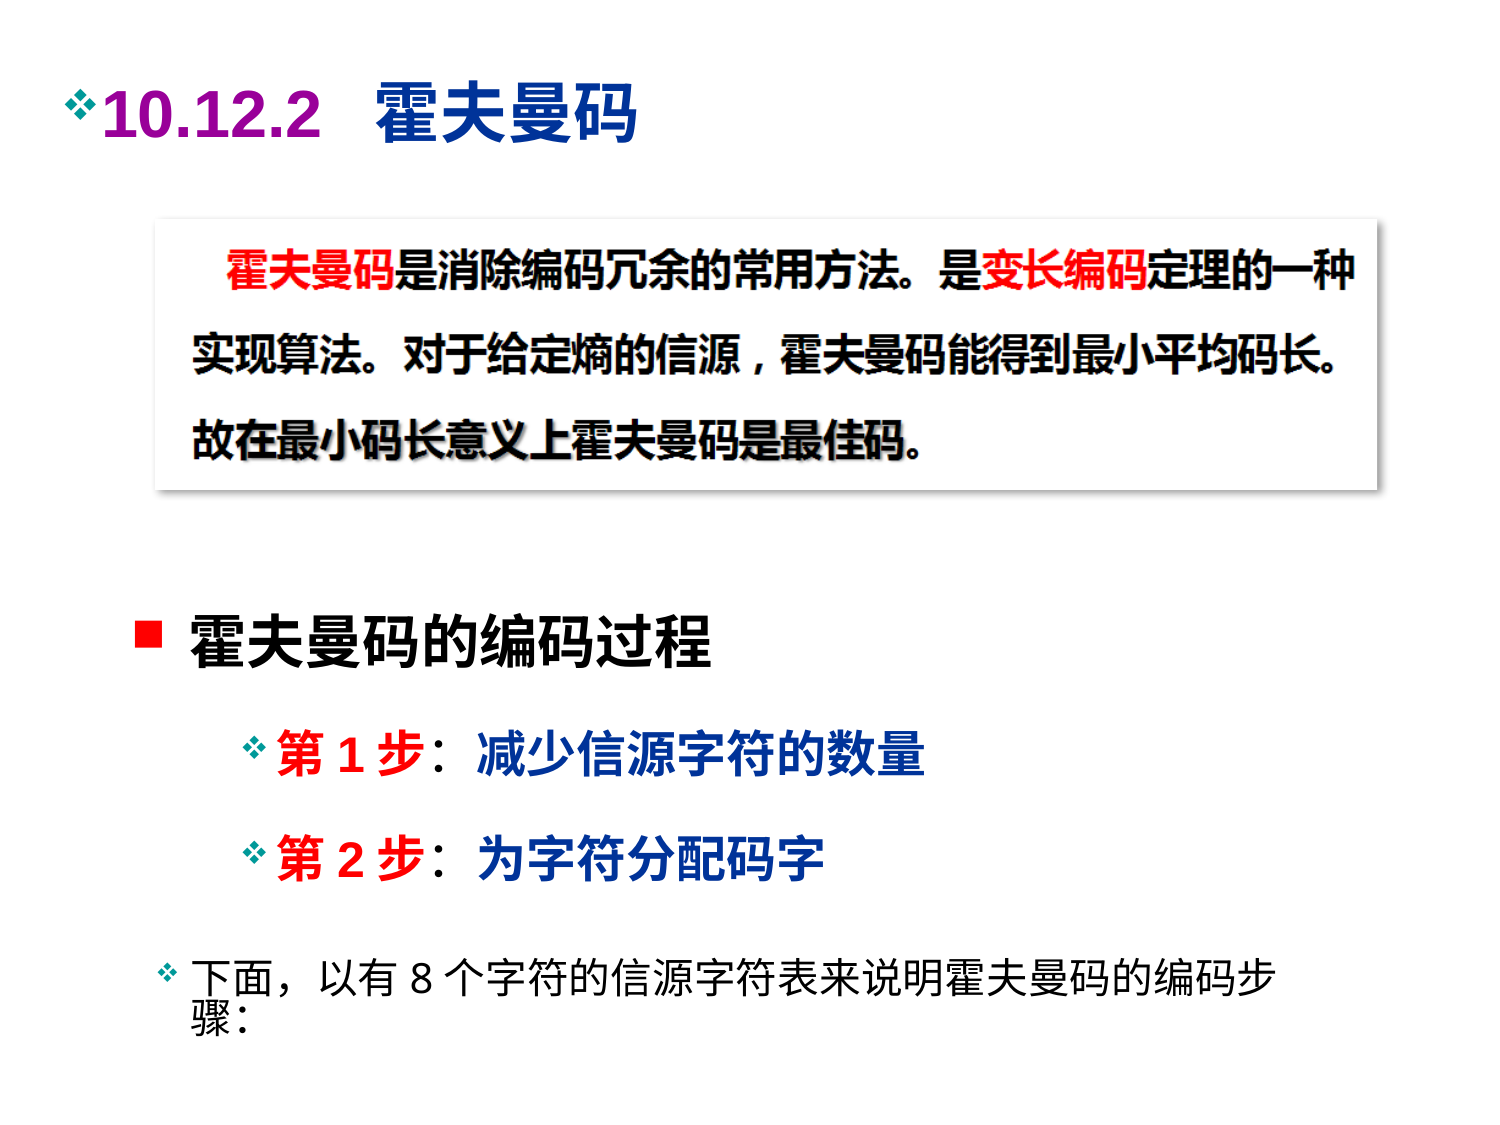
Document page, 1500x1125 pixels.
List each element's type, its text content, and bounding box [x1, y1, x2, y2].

text_box 霍夫曼码的编码过程 [117, 562, 889, 683]
text_box 第2步：为字符分配码字 [224, 831, 1090, 895]
text_box 第1步：减少信源字符的数量 [224, 726, 1117, 790]
picture [154, 219, 1378, 490]
text_box 10.12.2 霍夫曼码 [46, 78, 914, 158]
text_box 下面，以有8个字符的信源字符表来说明霍夫曼码的编码步骤： [140, 953, 1360, 1049]
